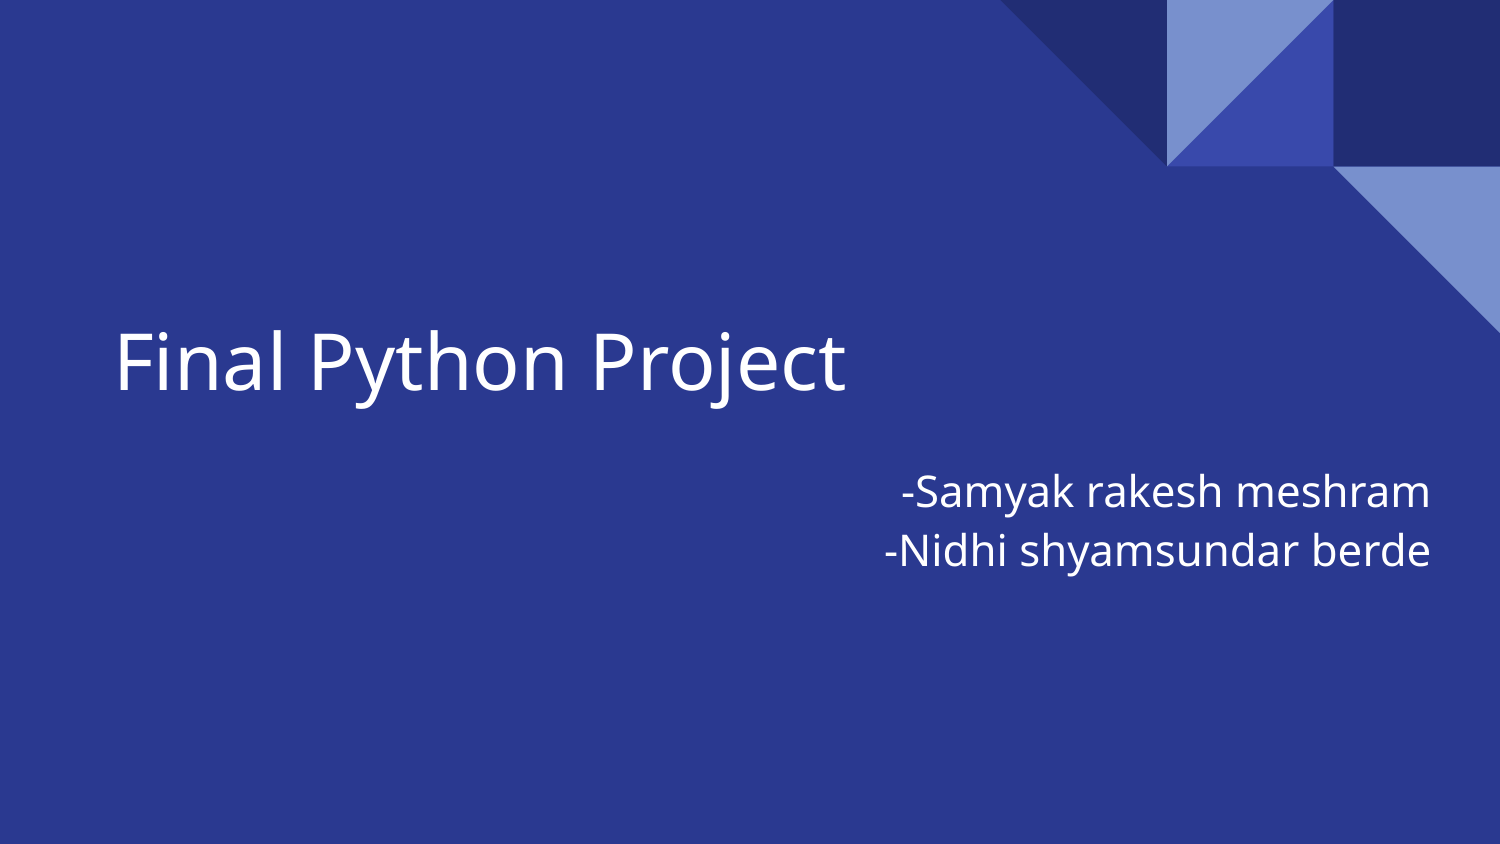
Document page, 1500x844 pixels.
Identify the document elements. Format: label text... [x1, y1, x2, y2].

subtitle -Samyak rakesh meshram -Nidhi shyamsundar berde [98, 445, 1447, 778]
title Final Python Project [98, 291, 1447, 429]
